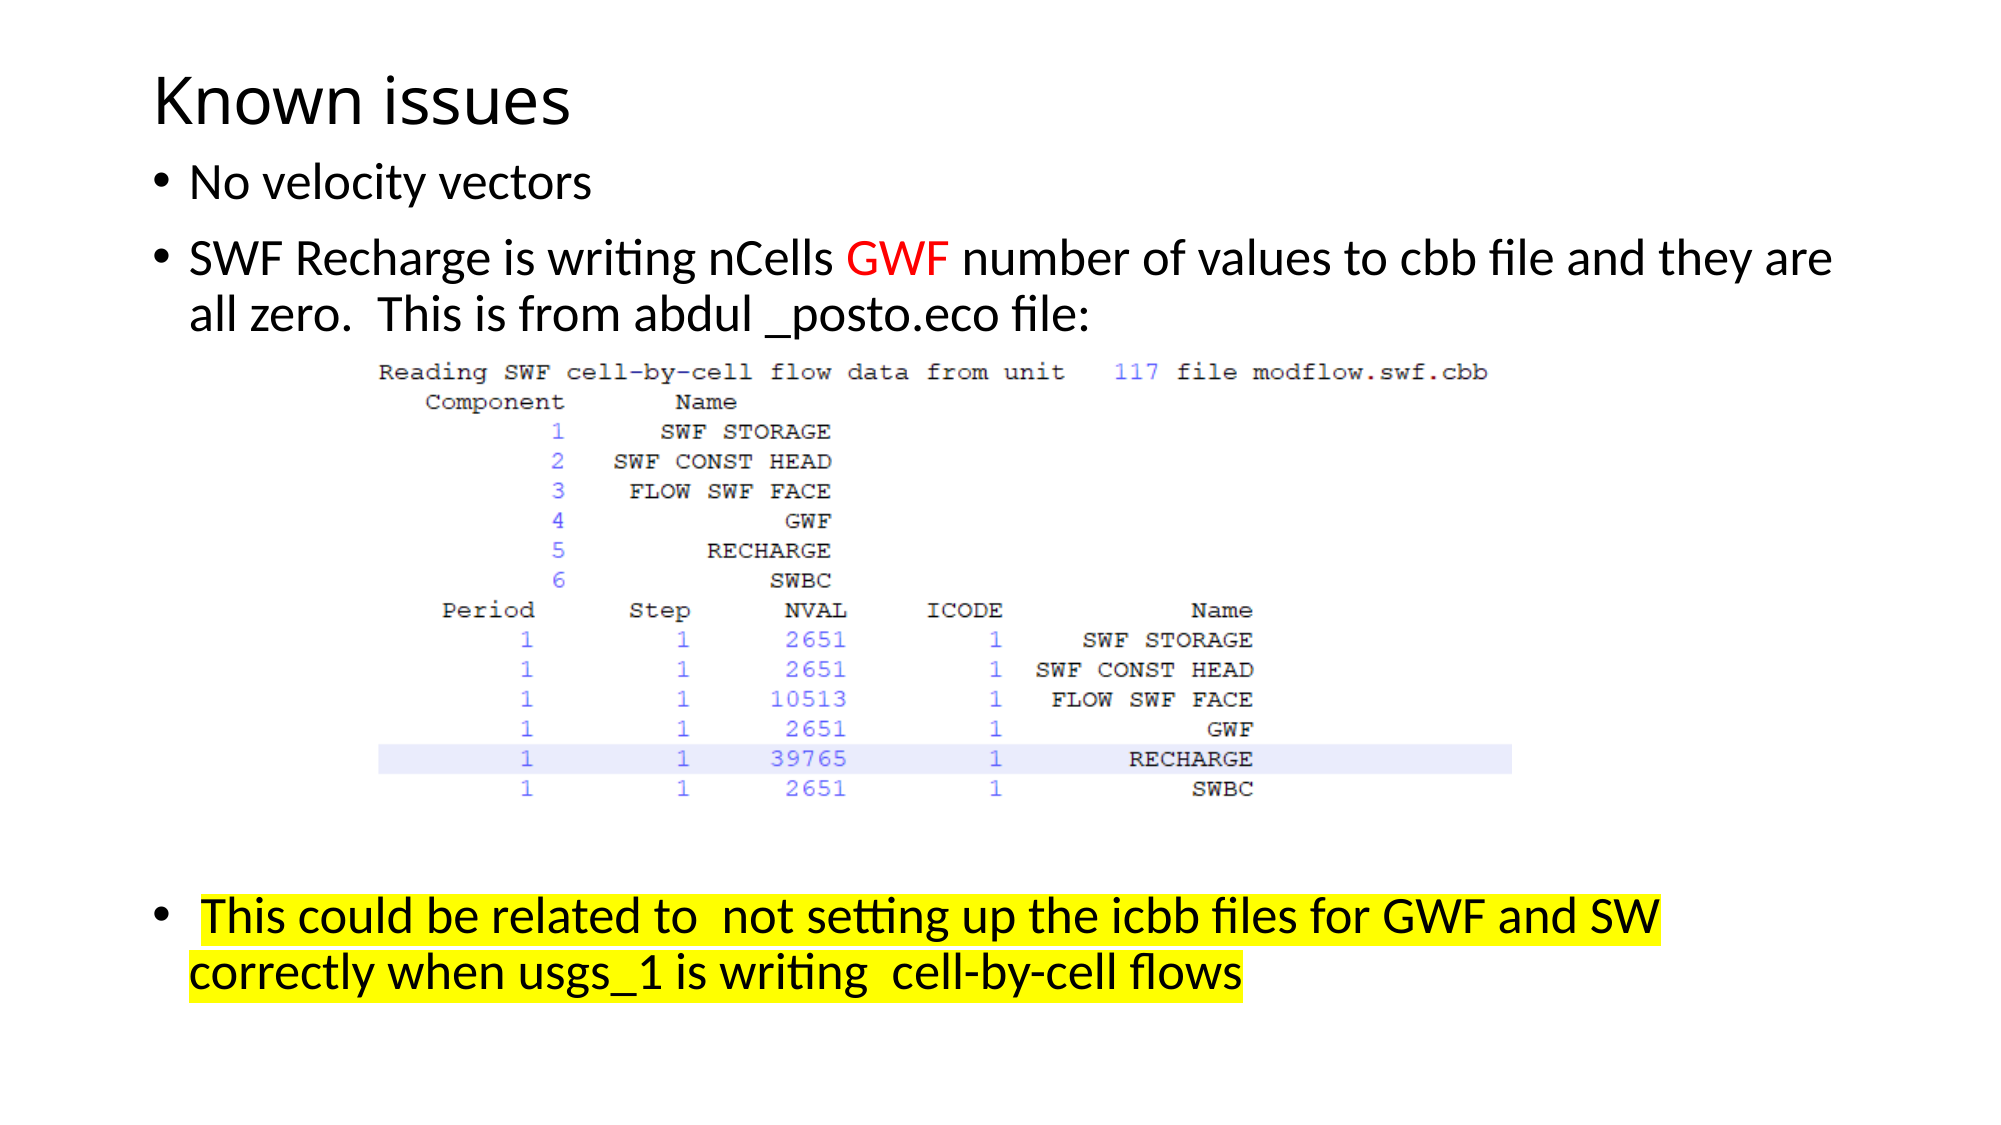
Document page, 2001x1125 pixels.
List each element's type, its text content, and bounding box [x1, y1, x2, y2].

title Known issues [137, 59, 1863, 147]
picture [373, 356, 1512, 804]
list No velocity vectors SWF Recharge is writing nCells GWF number of values to cbb file and they are all zero. This is from abdul _posto.eco file: This could be related to not setting up the icbb files for GWF and SW correctly when usgs_1 is writing cell-by-cell flows [137, 147, 1863, 1014]
